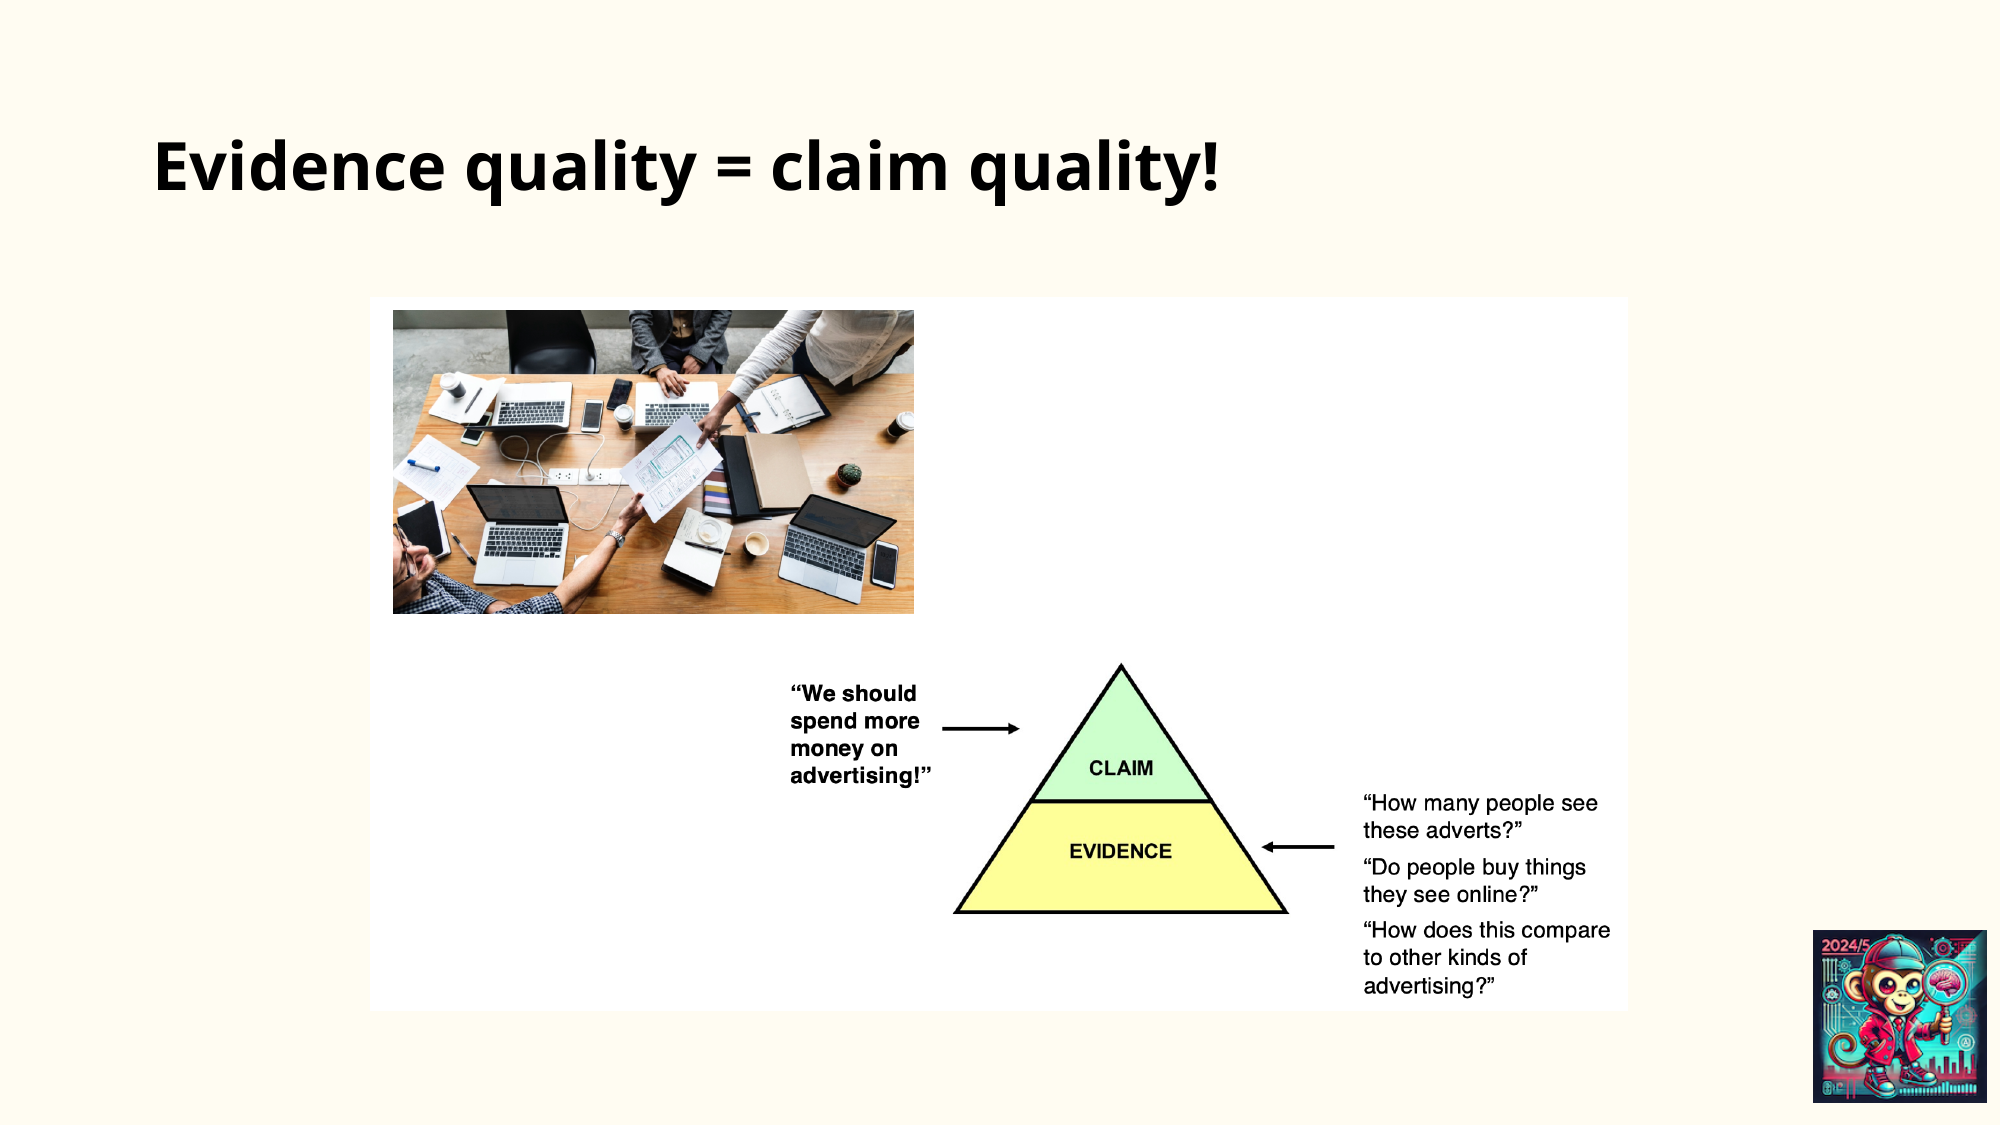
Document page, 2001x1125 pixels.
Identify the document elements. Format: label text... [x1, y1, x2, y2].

picture [370, 297, 1628, 1011]
title Evidence quality = claim quality! [137, 59, 1863, 278]
picture [1813, 930, 1987, 1103]
